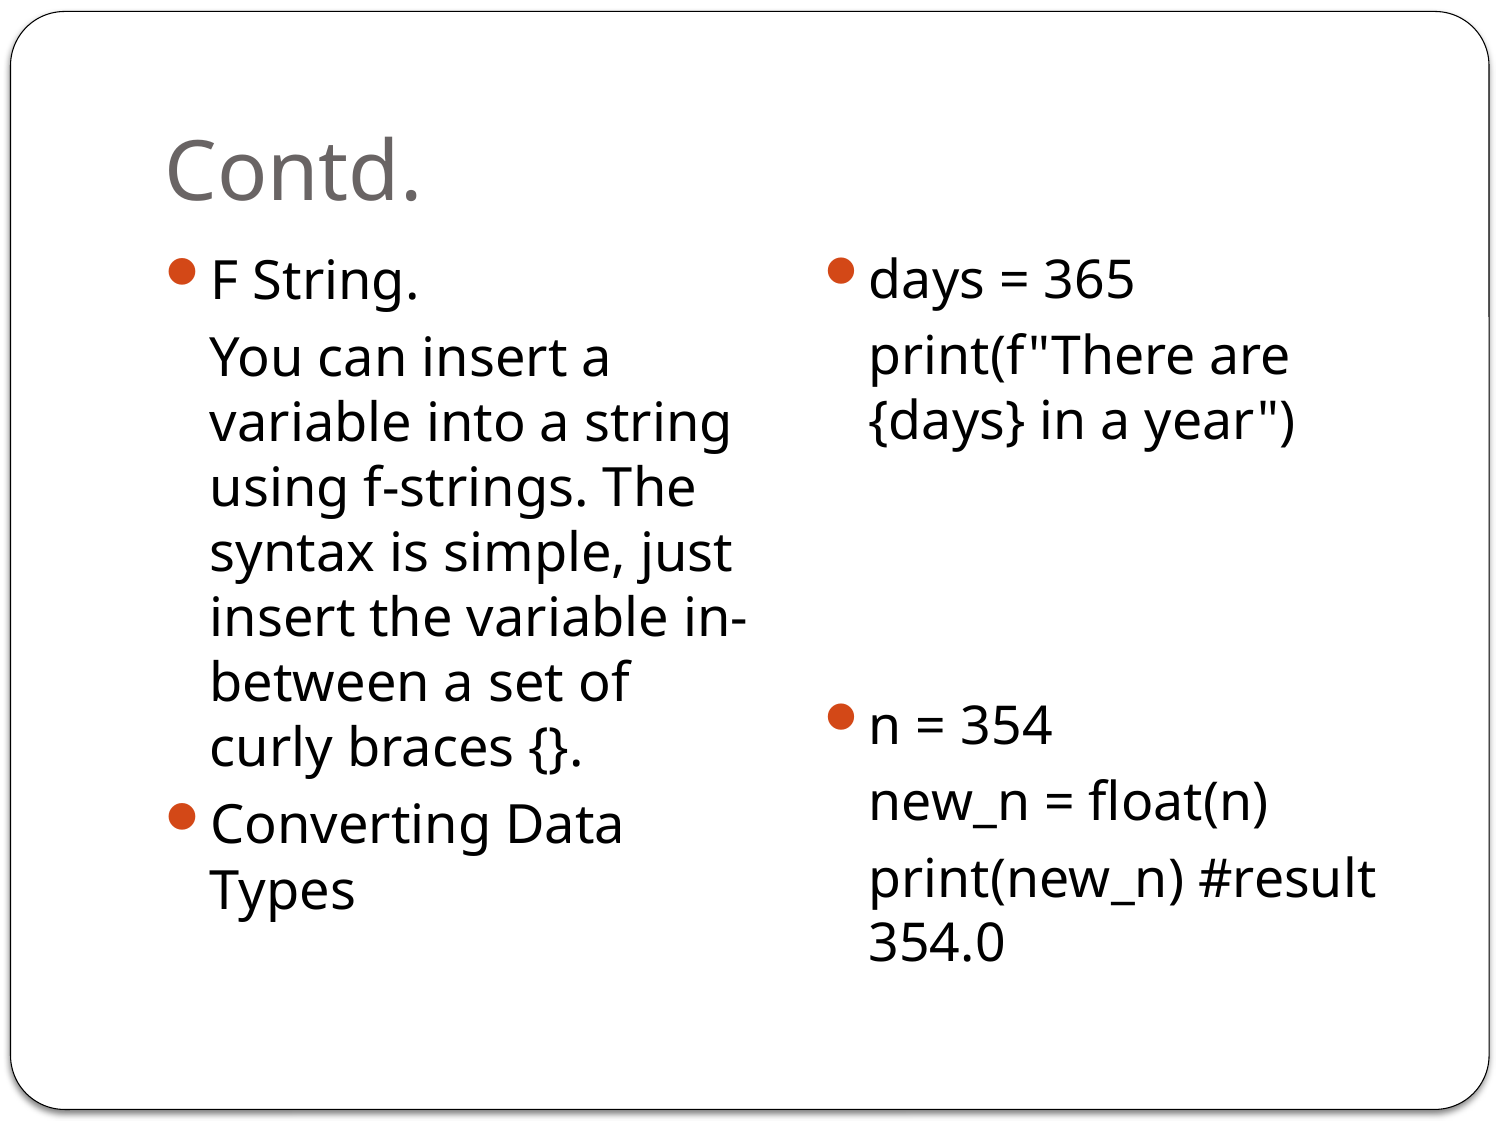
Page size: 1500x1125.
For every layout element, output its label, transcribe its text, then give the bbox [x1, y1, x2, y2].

list days = 365 print(f"There are {days} in a year") n = 354 new_n = float(n) print(new_n) #result 354.0 [809, 237, 1425, 988]
title Contd. [150, 45, 1425, 233]
list F String. You can insert a variable into a string using f-strings. The syntax is simple, just insert the variable in-between a set of curly braces {}. Converting Data Types [150, 237, 765, 988]
